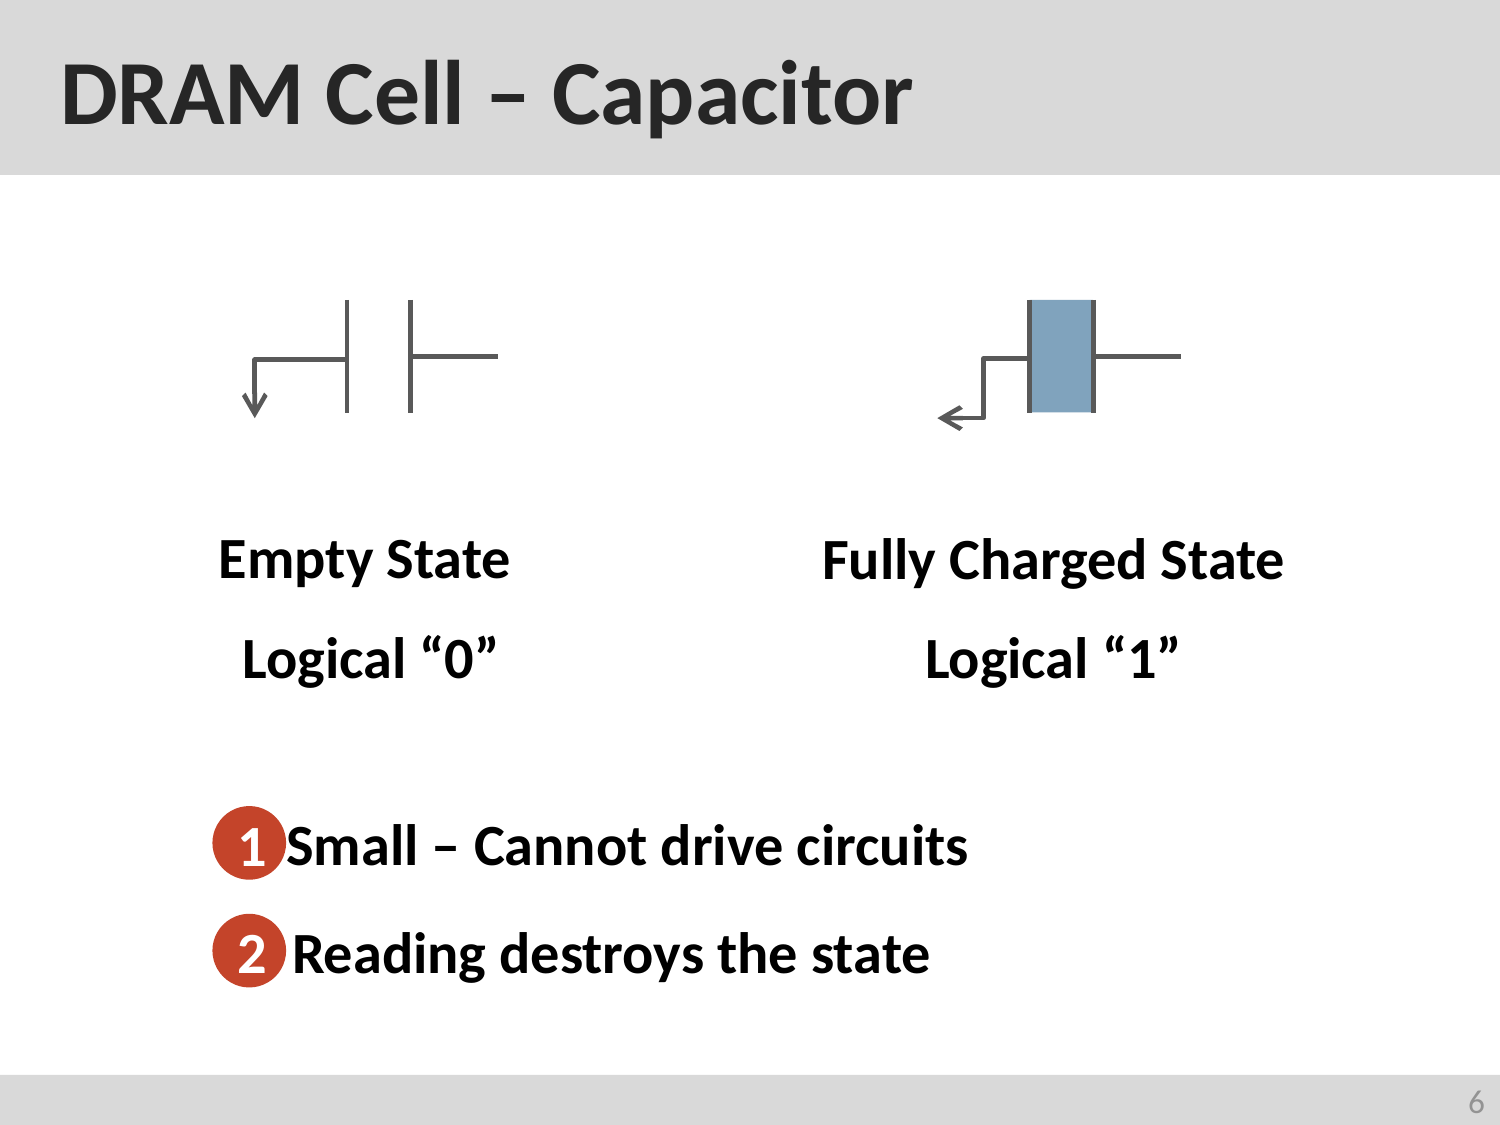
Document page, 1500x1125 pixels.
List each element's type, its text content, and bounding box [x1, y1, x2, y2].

text_box Logical “0” [227, 612, 515, 698]
title DRAM Cell – Capacitor [0, 0, 1500, 175]
text_box 1 [210, 803, 271, 882]
text_box Logical “1” [910, 612, 1198, 698]
text_box Empty State [204, 512, 526, 598]
text_box 2 [210, 911, 277, 990]
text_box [926, 299, 1181, 438]
text_box Small – Cannot drive circuits [271, 800, 984, 885]
slide_number 6 [750, 1074, 1500, 1125]
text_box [244, 299, 499, 438]
text_box Reading destroys the state [277, 907, 946, 993]
text_box Fully Charged State [807, 514, 1301, 599]
